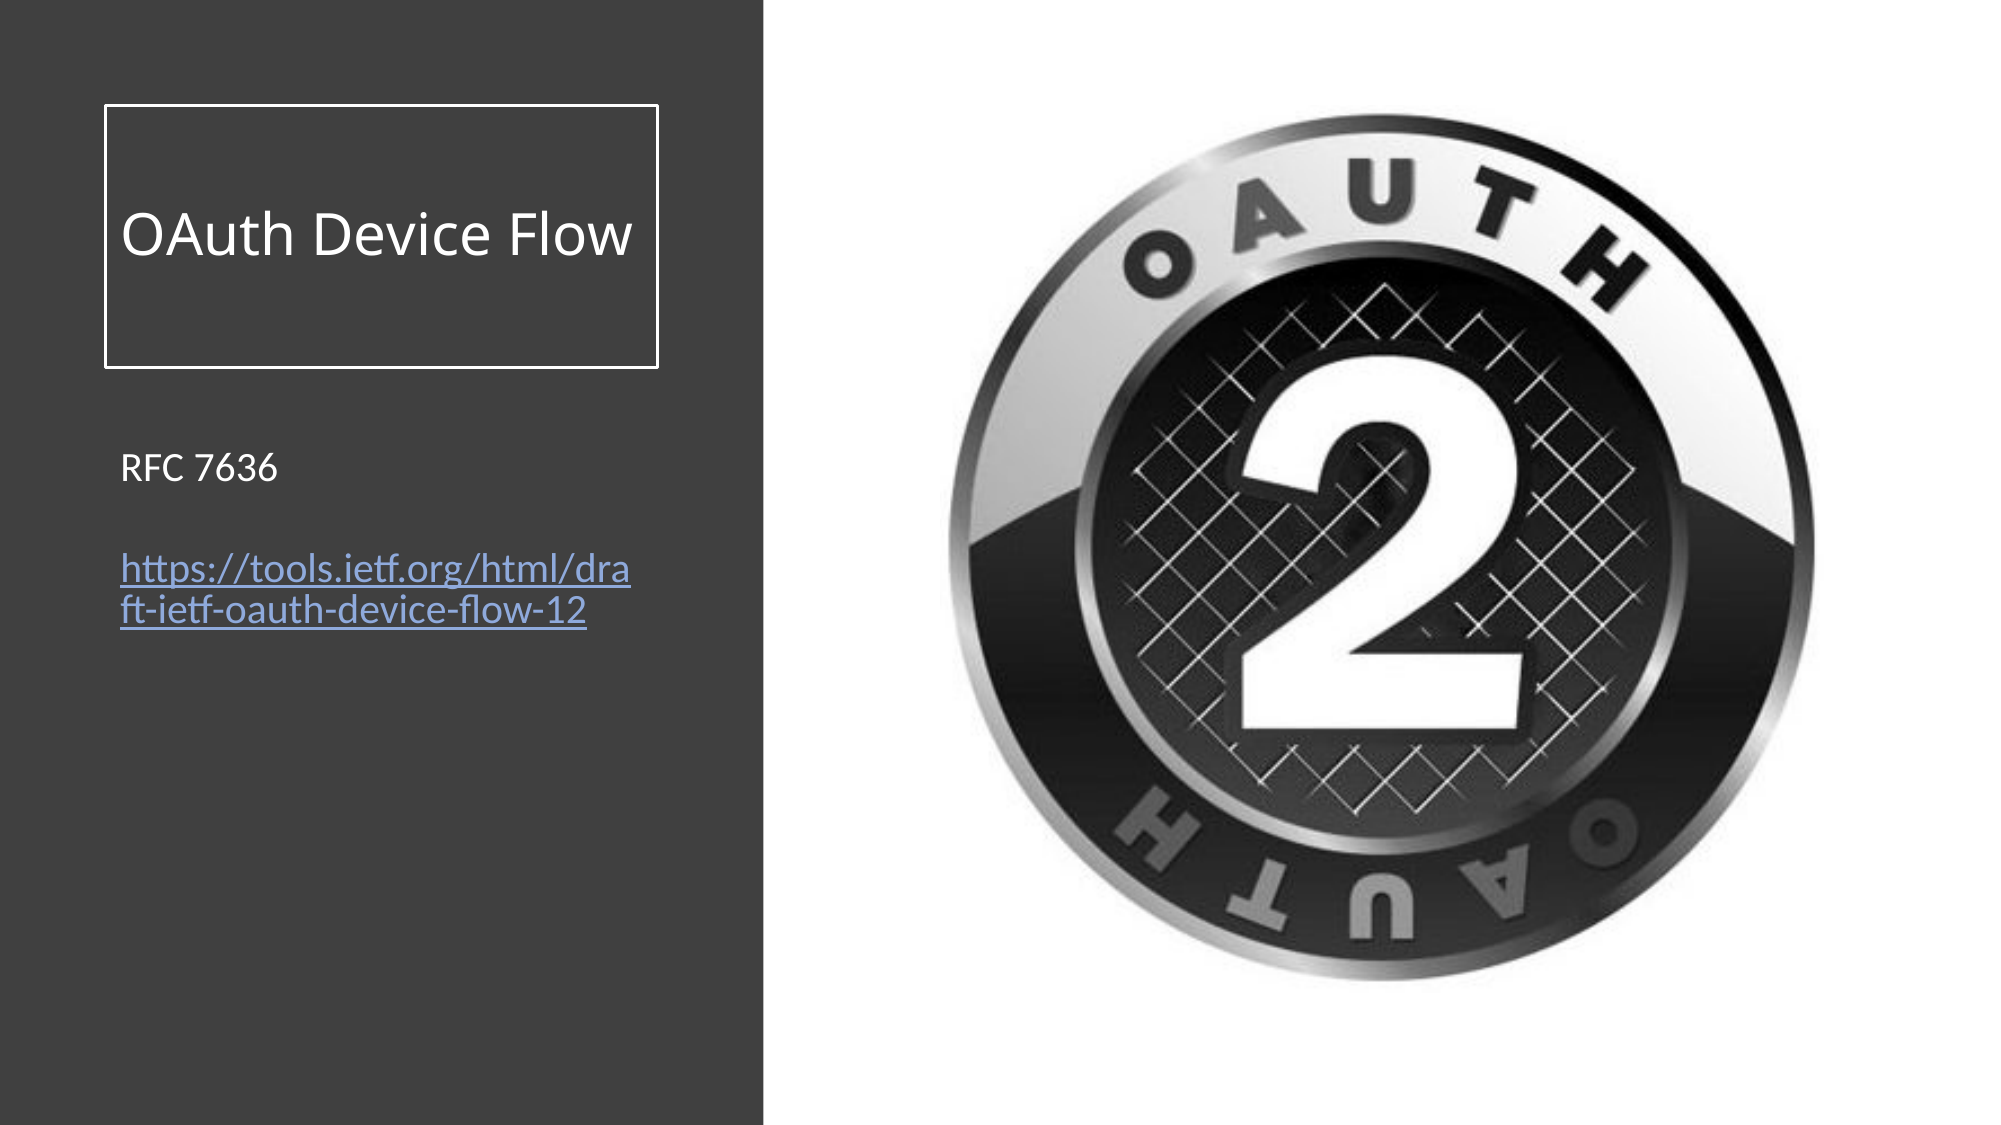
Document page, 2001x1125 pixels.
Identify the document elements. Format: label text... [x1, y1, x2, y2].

picture [940, 105, 1824, 993]
text_box OAuth Device Flow [105, 105, 658, 368]
text_box [0, 0, 764, 1125]
text_box RFC 7636 https://tools.ietf.org/html/draft-ietf-oauth-device-flow-12 [105, 432, 658, 993]
